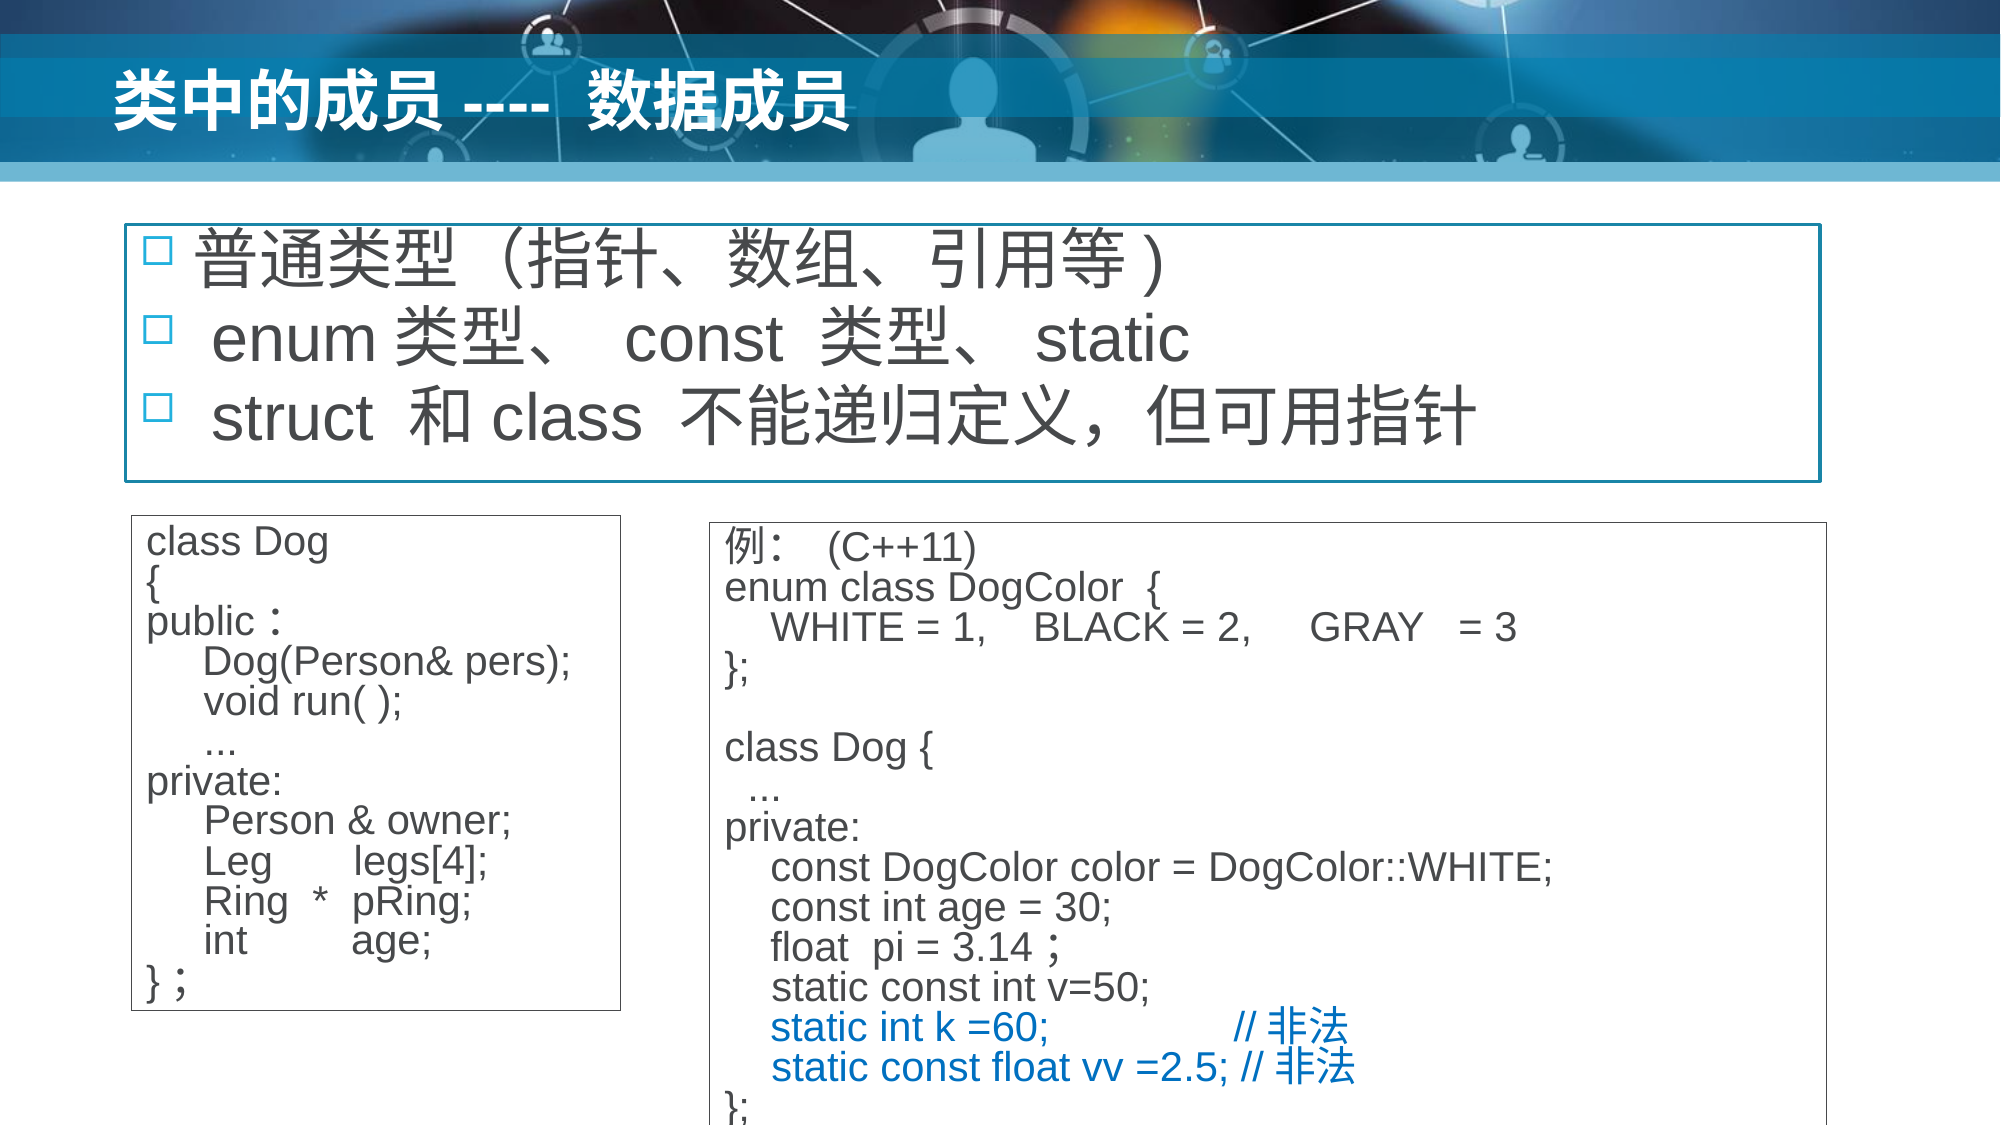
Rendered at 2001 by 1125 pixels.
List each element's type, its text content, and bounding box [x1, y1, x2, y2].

text_box 例： (C++11) enum class DogColor { WHITE = 1, BLACK = 2, GRAY = 3 }; class Dog { ... private: const DogColor color = DogColor::WHITE; const int age = 30; float pi = 3.14； static const int v=50; static int k =60; //非法 static const float vv =2.5; //非法 }; [709, 522, 1827, 1125]
text_box 普通类型（指针、数组、引用等) enum类型、 const 类型、static struct 和class 不能递归定义，但可用指针 [125, 224, 1821, 482]
title 类中的成员---- 数据成员 [97, 17, 1895, 148]
text_box class Dog { public： Dog(Person& pers); void run( ); ... private: Person & owner; Leg legs[4]; Ring * pRing; int age; }； [131, 515, 621, 1011]
picture [0, 118, 1316, 162]
picture [0, 0, 2000, 57]
picture [1315, 118, 2000, 162]
